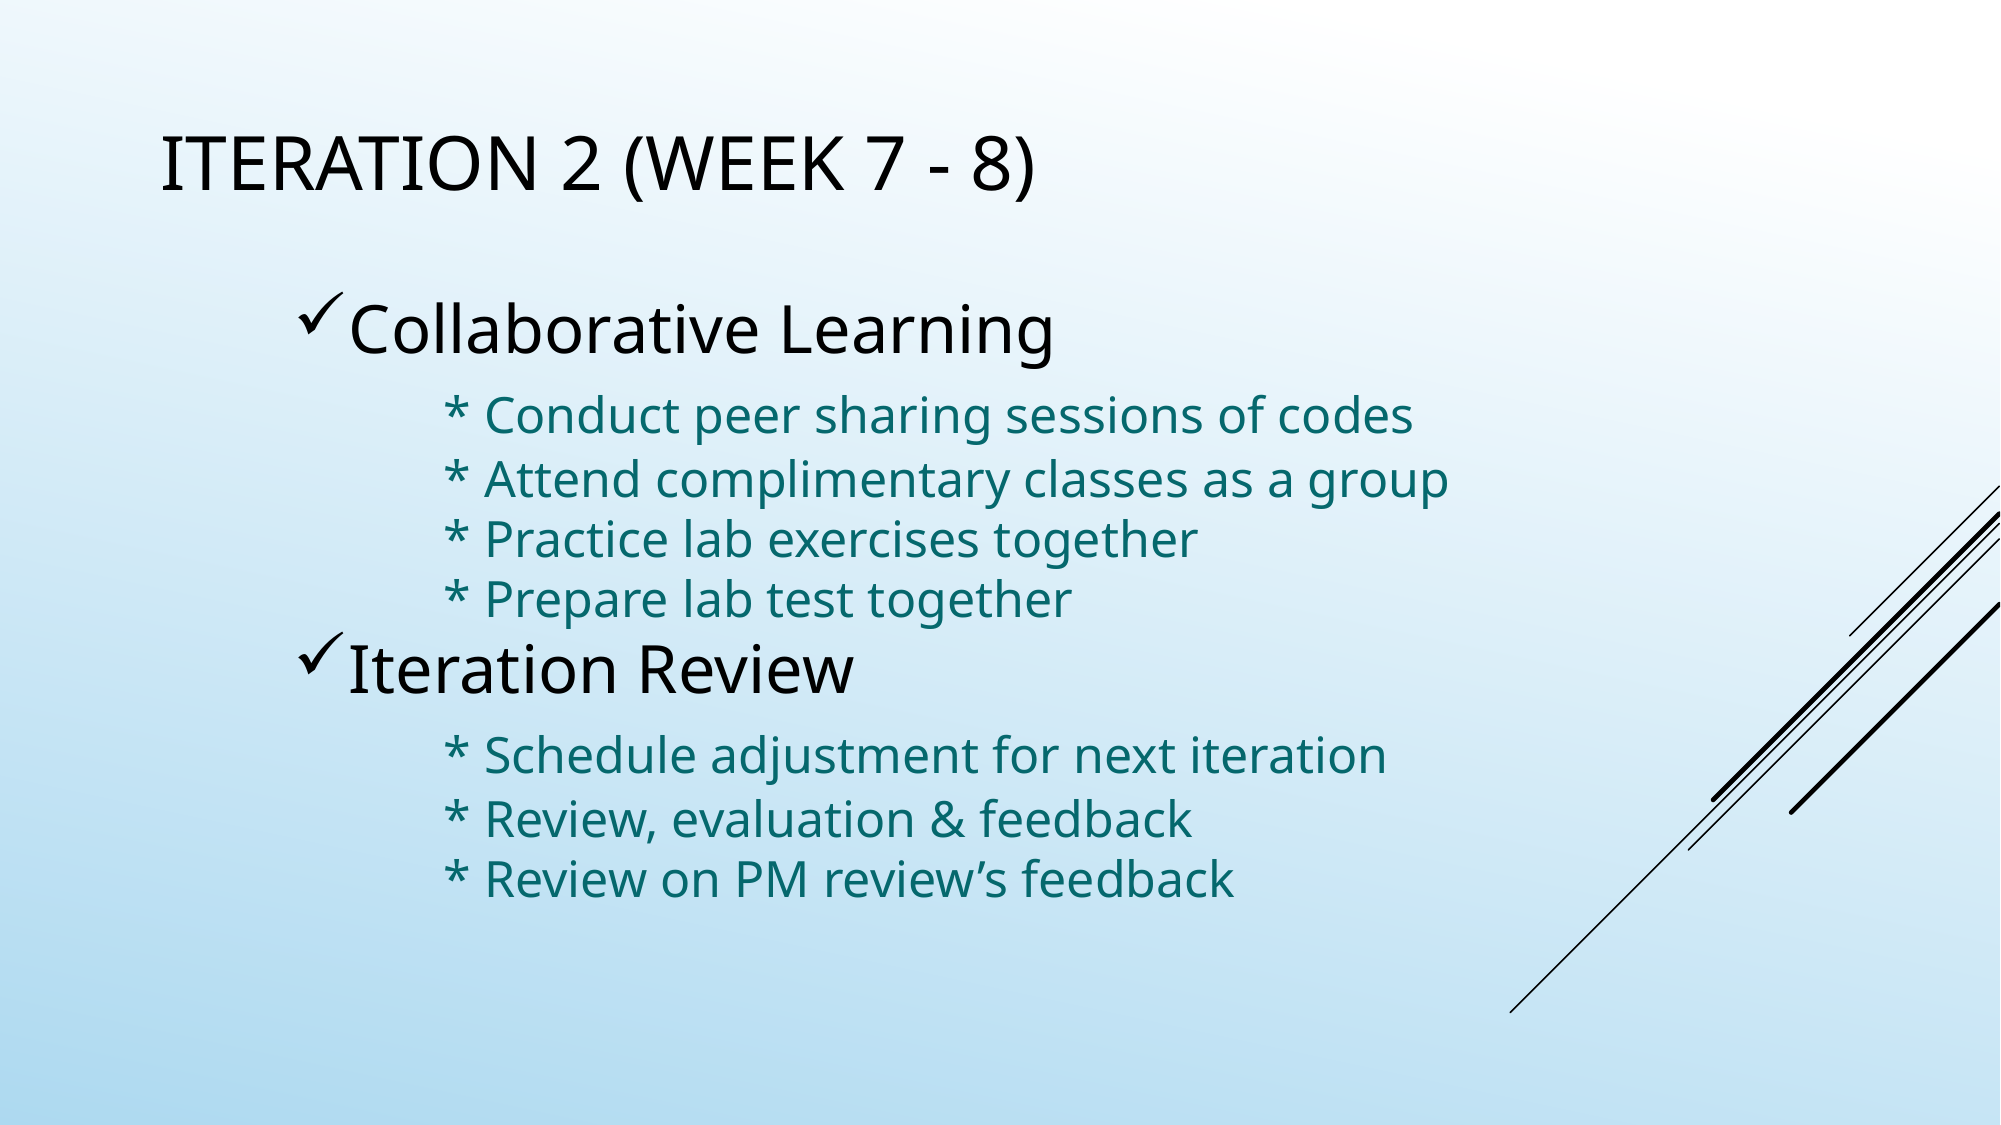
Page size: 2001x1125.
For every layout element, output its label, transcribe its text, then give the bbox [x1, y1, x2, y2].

text_box Collaborative Learning * Conduct peer sharing sessions of codes * Attend complimentary classes as a group * Practice lab exercises together * Prepare lab test together Iteration Review * Schedule adjustment for next iteration * Review, evaluation & feedback * Review on PM review’s feedback [278, 279, 1548, 995]
text_box Iteration 2 (Week 7 - 8) [145, 108, 1052, 214]
